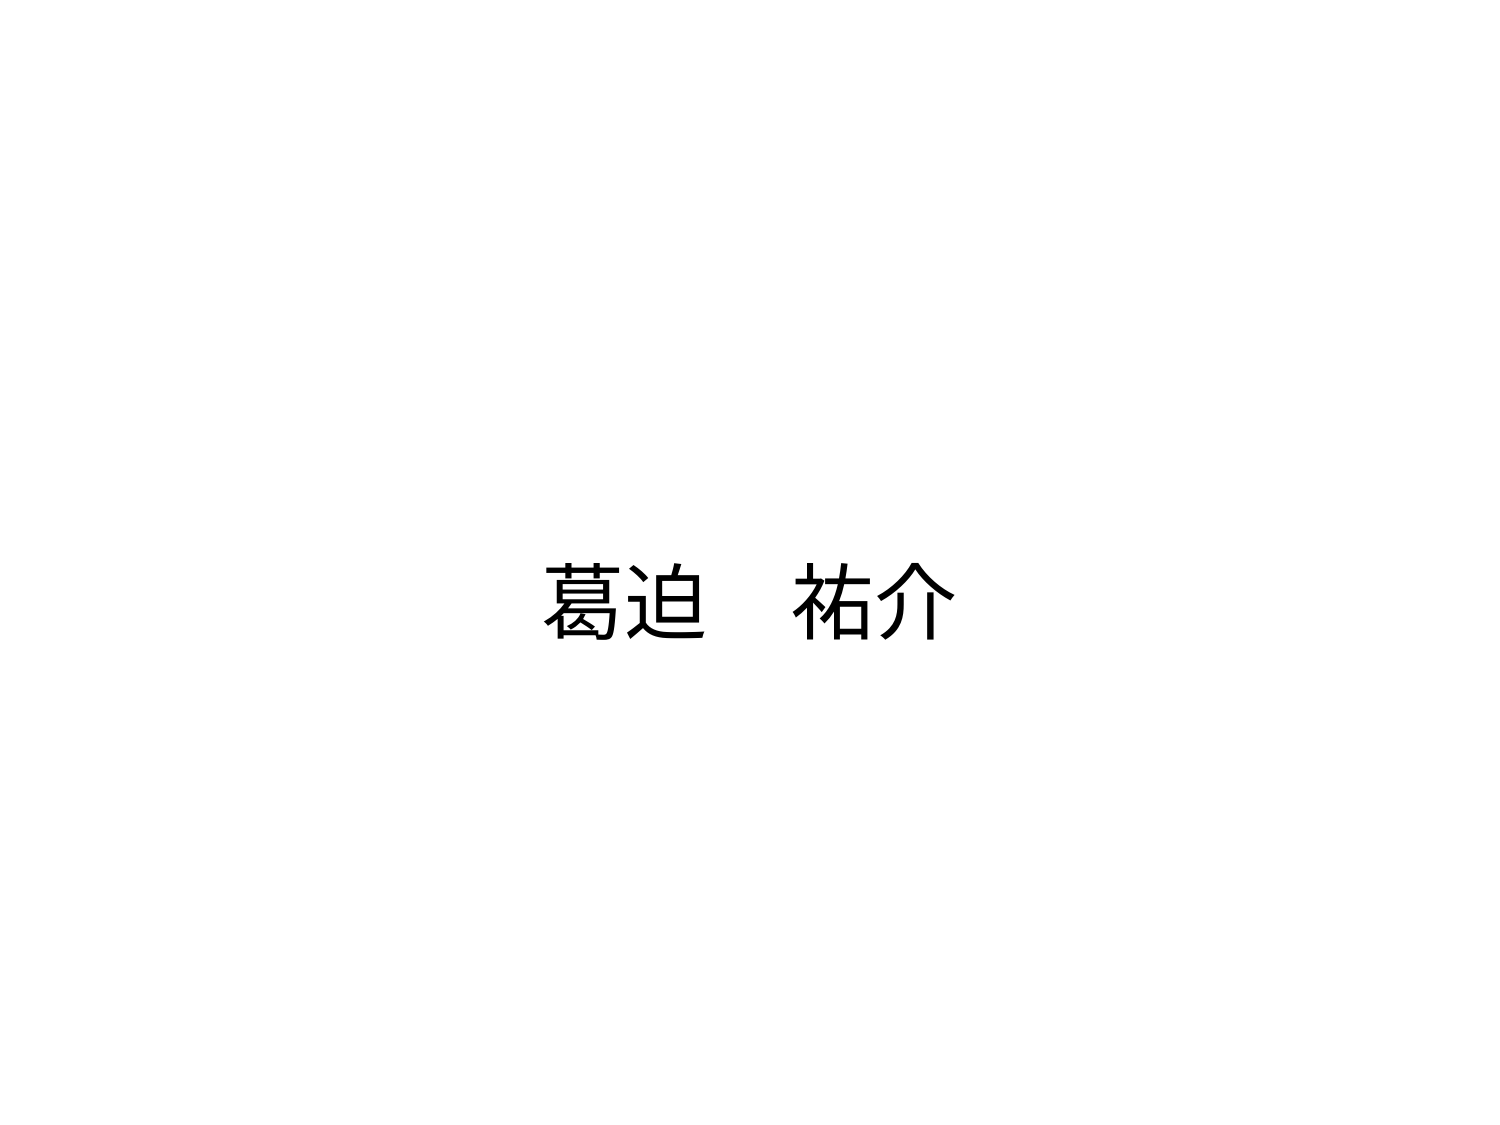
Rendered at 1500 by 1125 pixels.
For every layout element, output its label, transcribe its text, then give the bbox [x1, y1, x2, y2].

text_box 葛迫 祐介 [526, 302, 973, 658]
